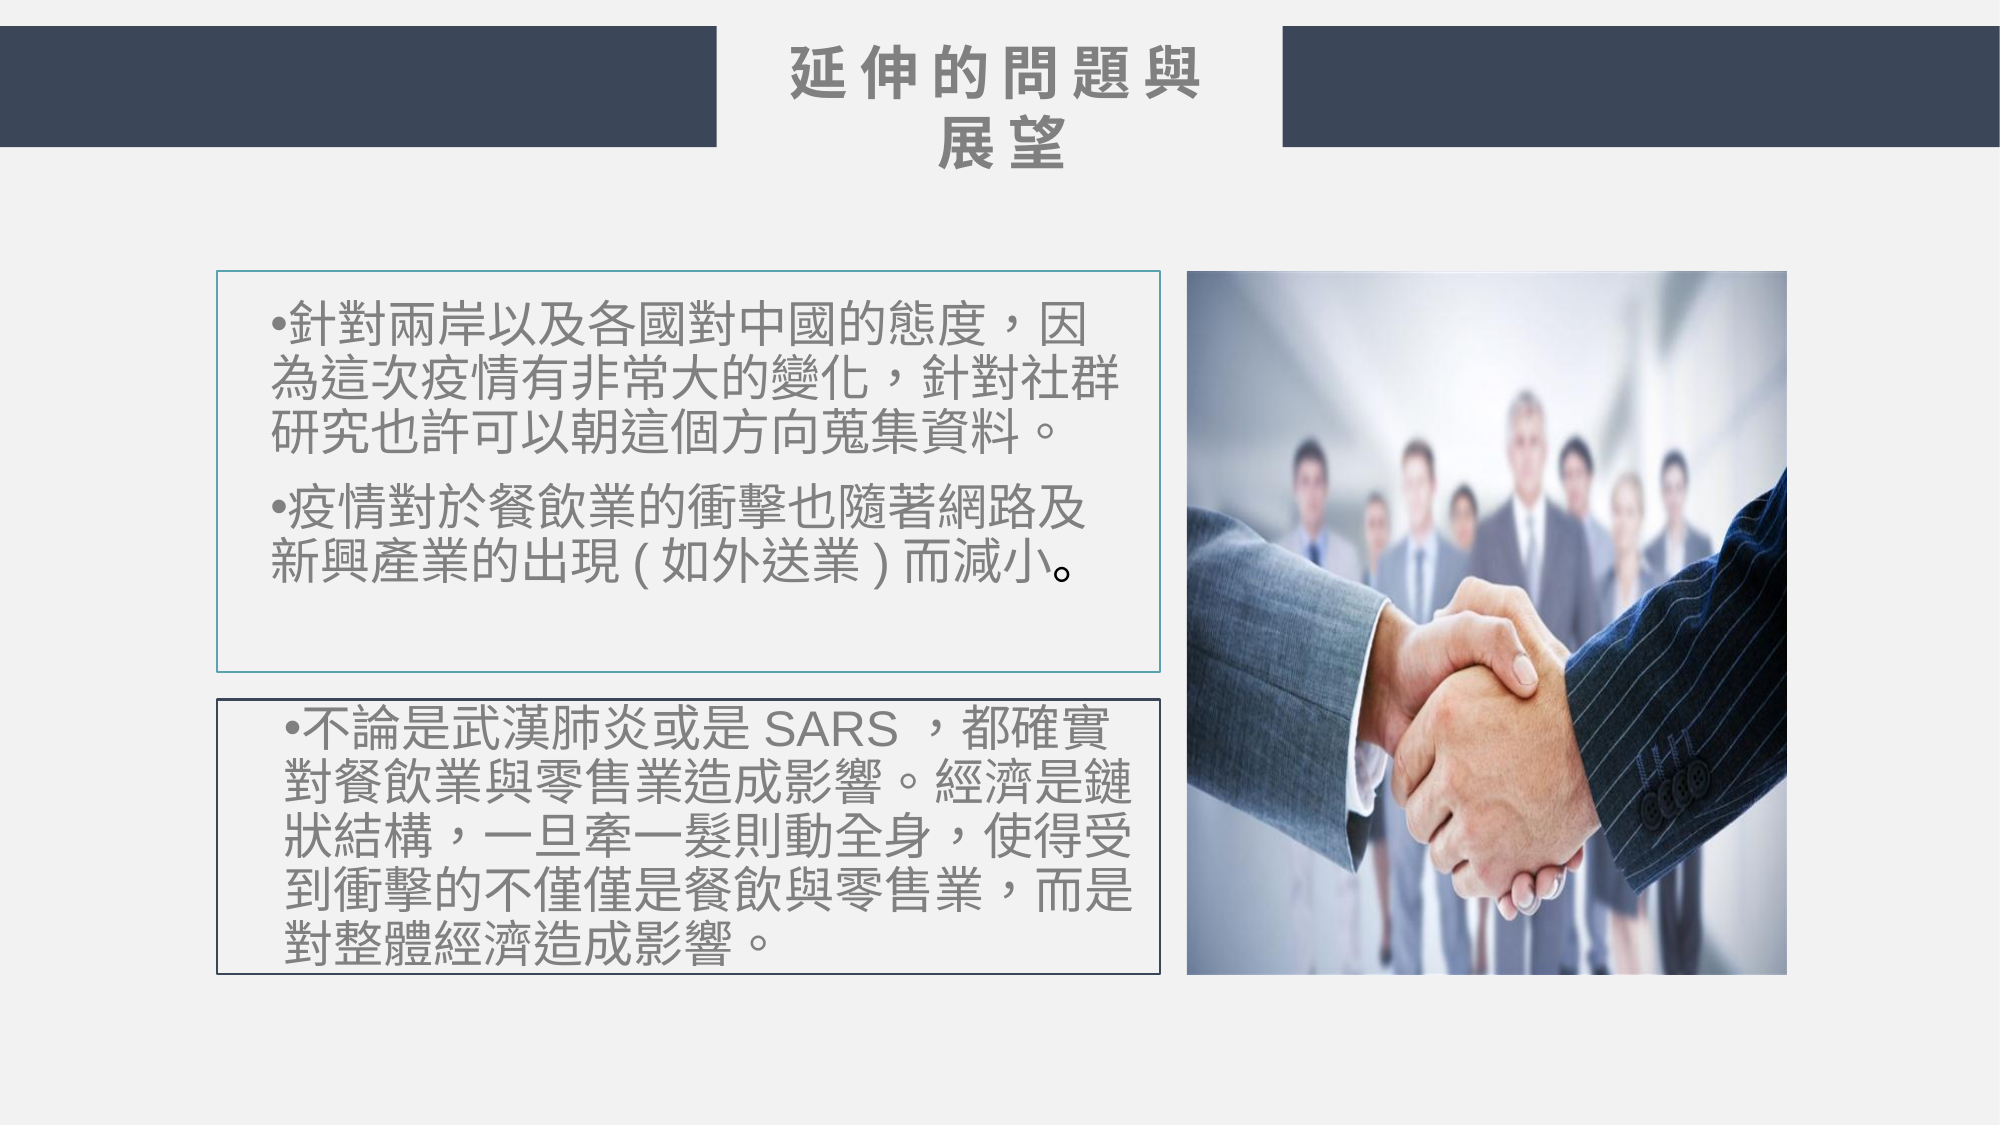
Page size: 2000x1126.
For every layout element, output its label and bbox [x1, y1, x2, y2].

text_box [0, 25, 2000, 186]
text_box [216, 270, 1788, 985]
